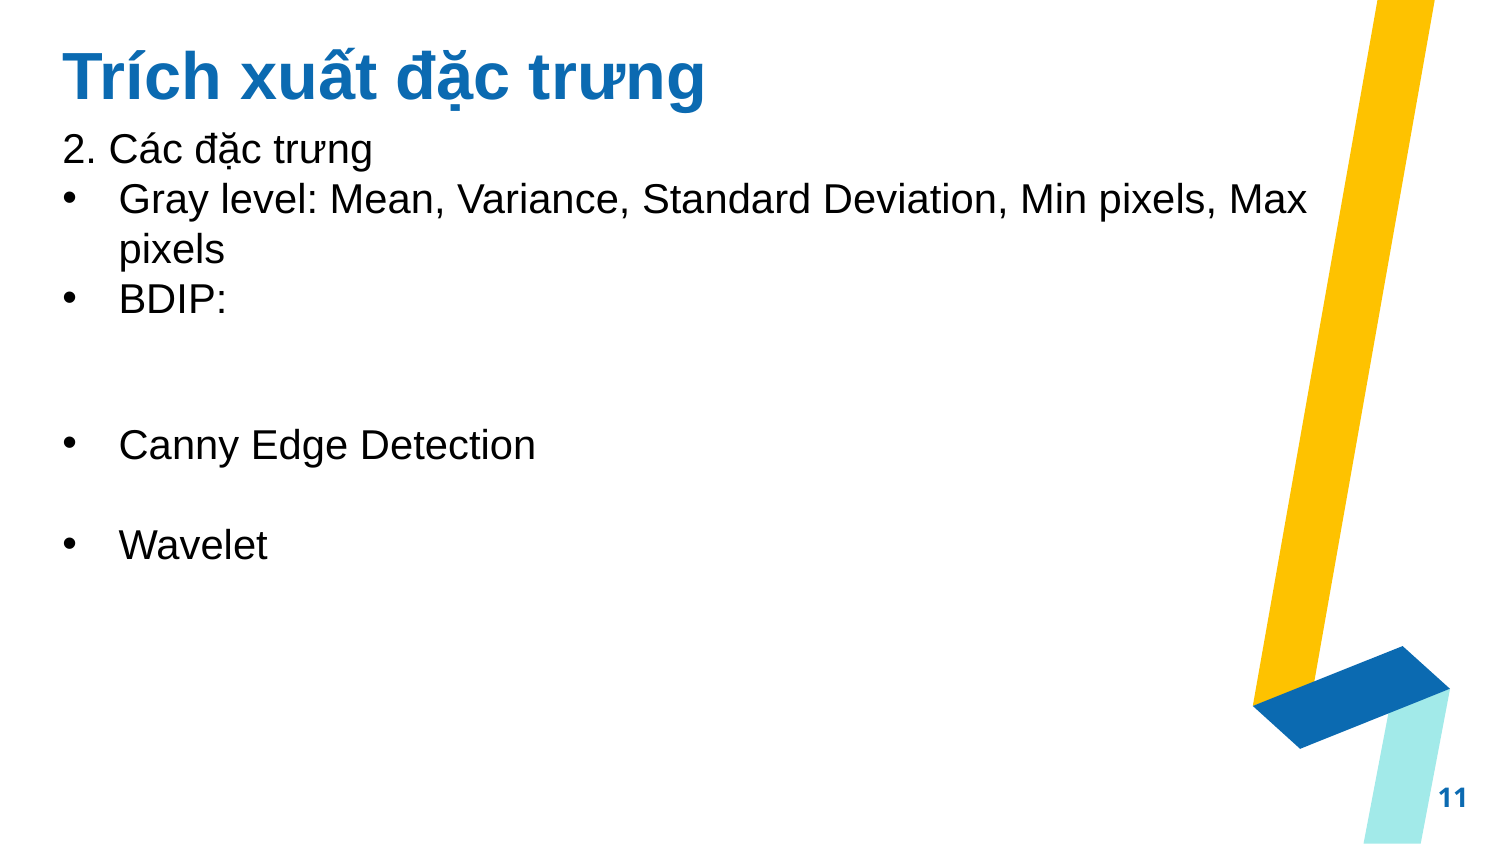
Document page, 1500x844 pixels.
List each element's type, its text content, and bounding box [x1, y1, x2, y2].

title Trích xuất đặc trưng [62, 47, 1037, 113]
slide_number 11 [1378, 766, 1469, 832]
